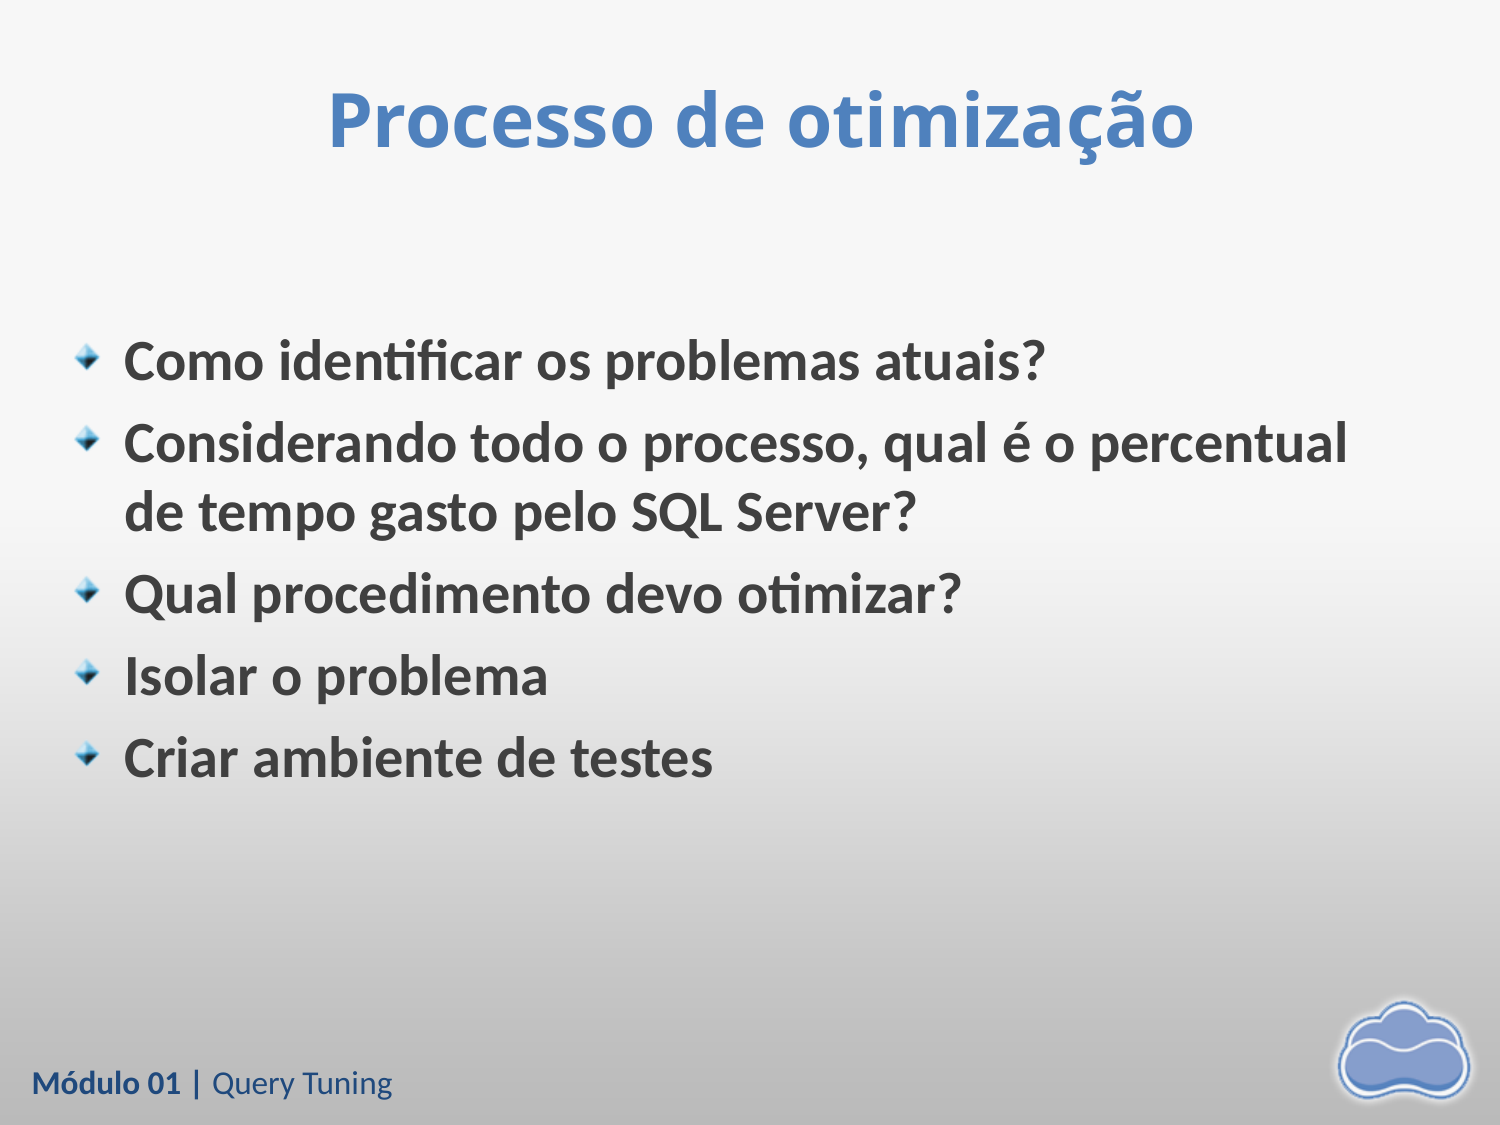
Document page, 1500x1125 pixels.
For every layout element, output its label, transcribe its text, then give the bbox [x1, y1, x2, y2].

picture [0, 0, 1500, 1125]
title Processo de otimização [23, 58, 1500, 176]
list Como identificar os problemas atuais? Considerando todo o processo, qual é o percentual de tempo gasto pelo SQL Server? Qual procedimento devo otimizar? Isolar o problema Criar ambiente de testes [53, 314, 1425, 1047]
